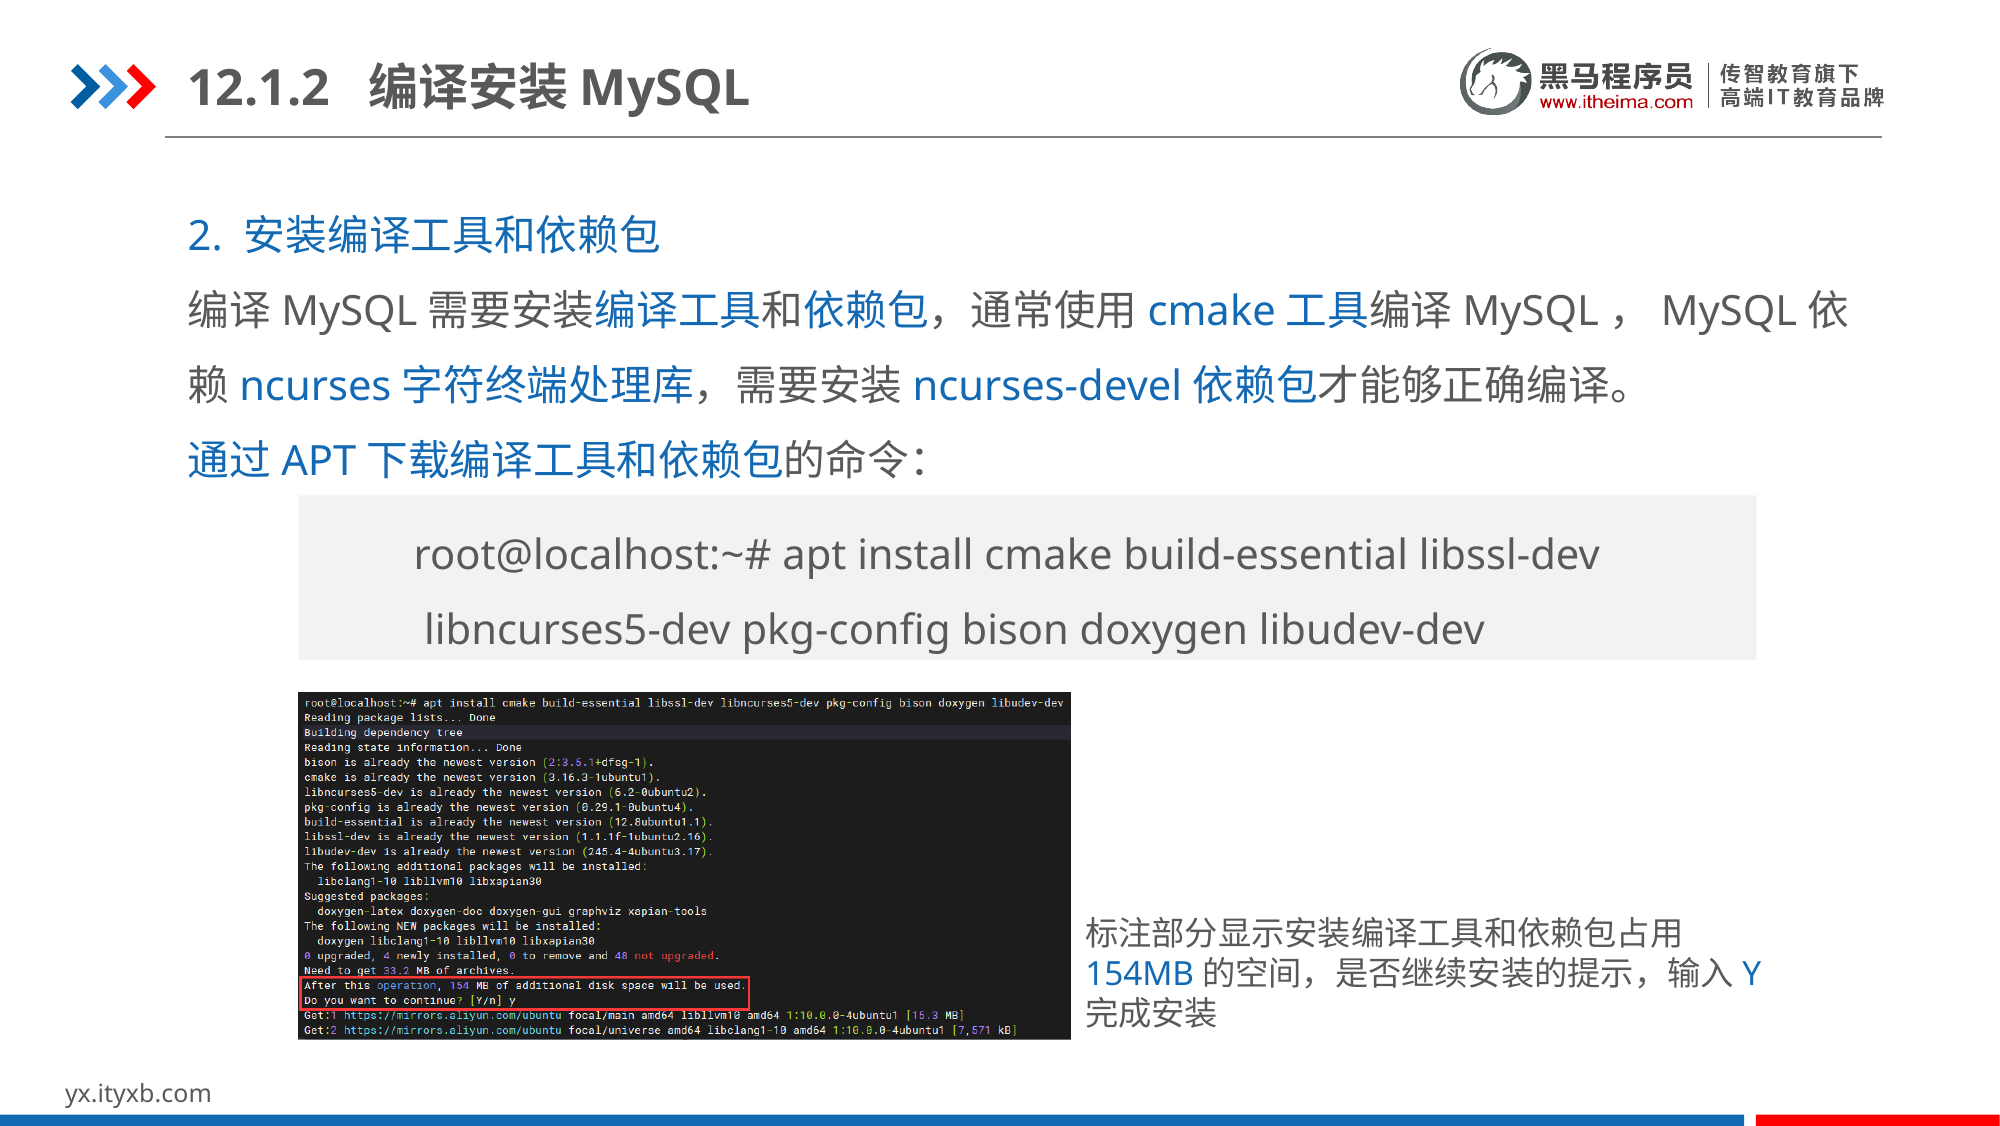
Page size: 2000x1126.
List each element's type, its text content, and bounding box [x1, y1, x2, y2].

text_box root@localhost:~# apt install cmake build-essential libssl-dev libncurses5-dev pkg-config bison doxygen libudev-dev [298, 495, 1757, 661]
picture [298, 692, 1071, 1040]
text_box 标注部分显示安装编译工具和依赖包占用154MB的空间，是否继续安装的提示，输入Y完成安装 [1077, 905, 1815, 1040]
text_box 12.1.2 编译安装MySQL [187, 43, 870, 127]
picture [1460, 48, 1887, 115]
text_box 2. 安装编译工具和依赖包 编译MySQL需要安装编译工具和依赖包，通常使用cmake工具编译MySQL，MySQL依赖ncurses字符终端处理库，需要安装ncurses-devel依赖包才能够正确编译。 通过APT下载编译工具和依赖包的命令： [172, 176, 1883, 492]
